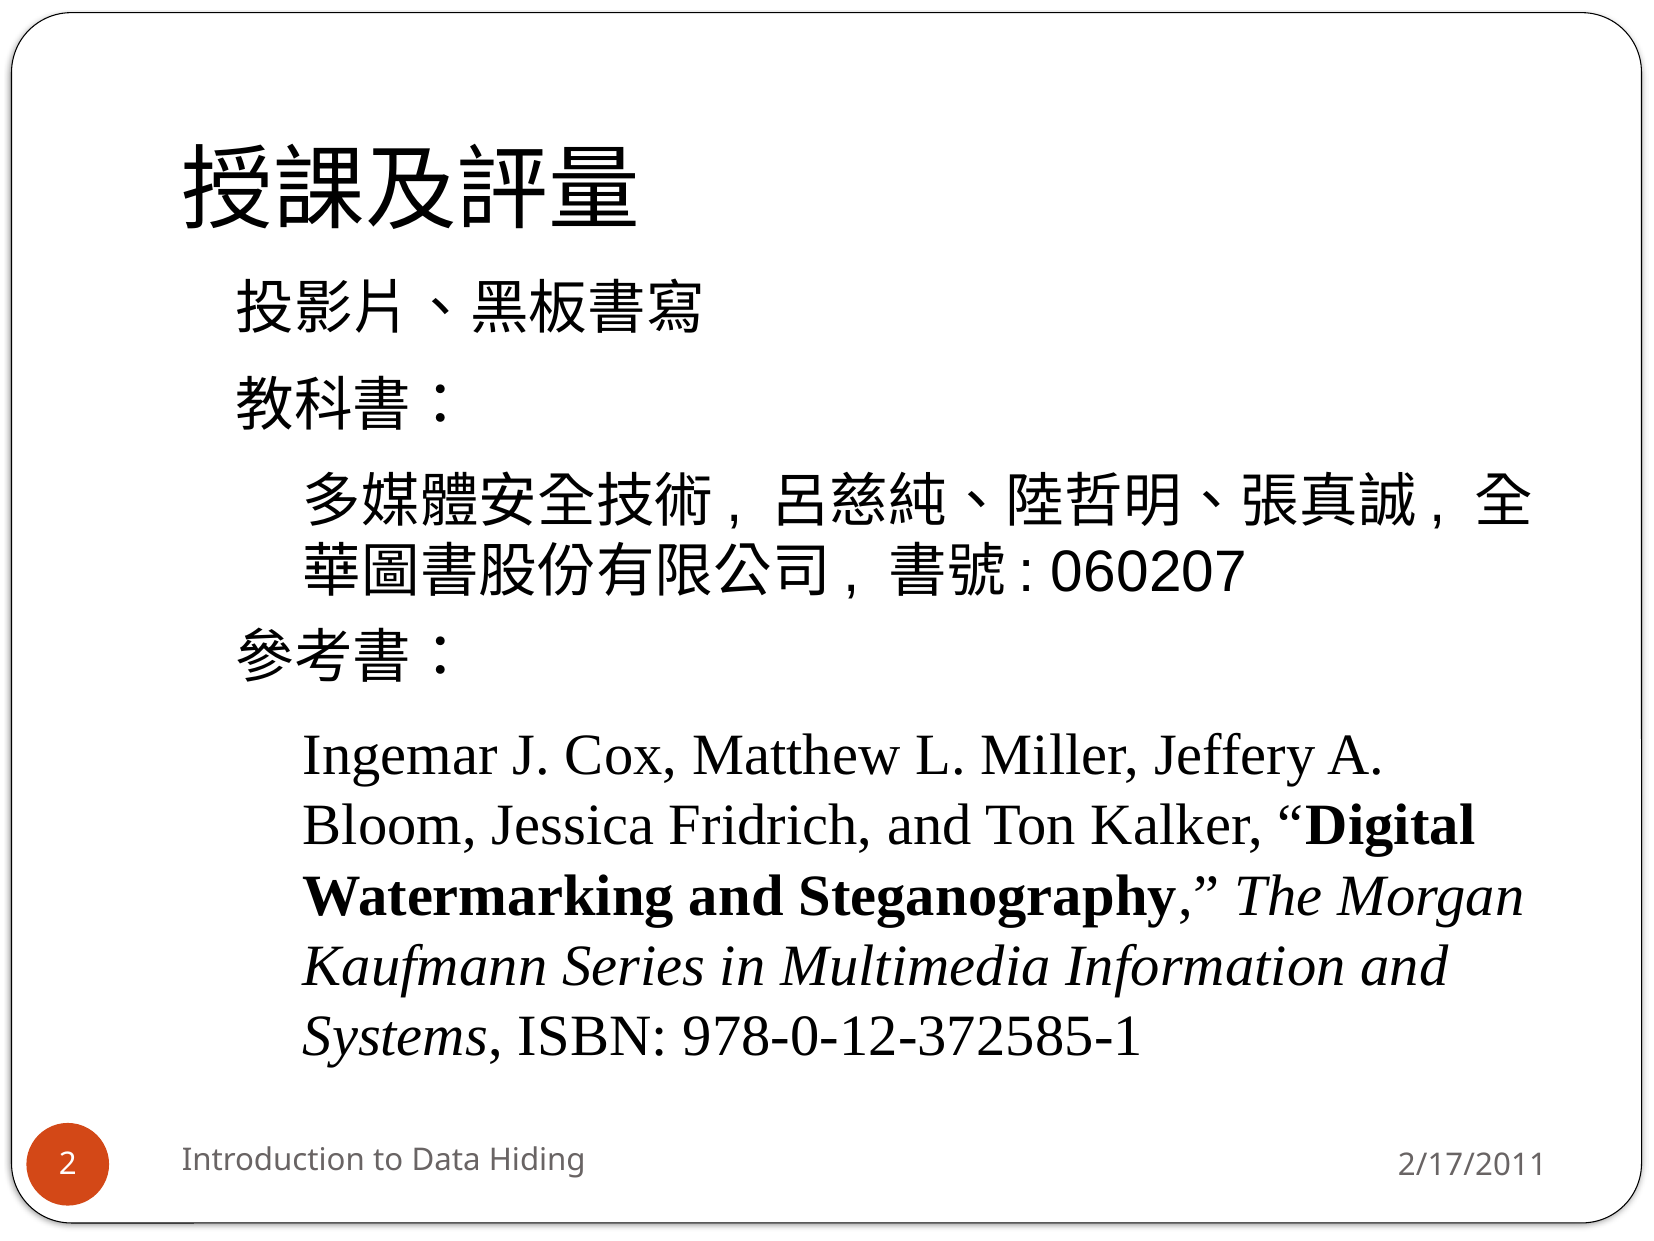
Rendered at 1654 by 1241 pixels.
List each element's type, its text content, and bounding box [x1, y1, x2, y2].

footer Introduction to Data Hiding [165, 1116, 882, 1199]
title 授課及評量 [165, 24, 1571, 257]
list 投影片、黑板書寫 教科書： 多媒體安全技術, 呂慈純、陸哲明、張真誠, 全華圖書股份有限公司, 書號: 060207 參考書： Ingemar J. Cox, Matthew L. Miller, Jeffery A. Bloom, Jessica Fridrich, and Ton Kalker, “Digital Watermarking and Steganography,” The Morgan Kaufmann Series in Multimedia Information and Systems, ISBN: 978-0-12-372585-1 [165, 261, 1571, 1089]
slide_number 2 [26, 1122, 110, 1206]
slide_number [1116, 1119, 1565, 1206]
